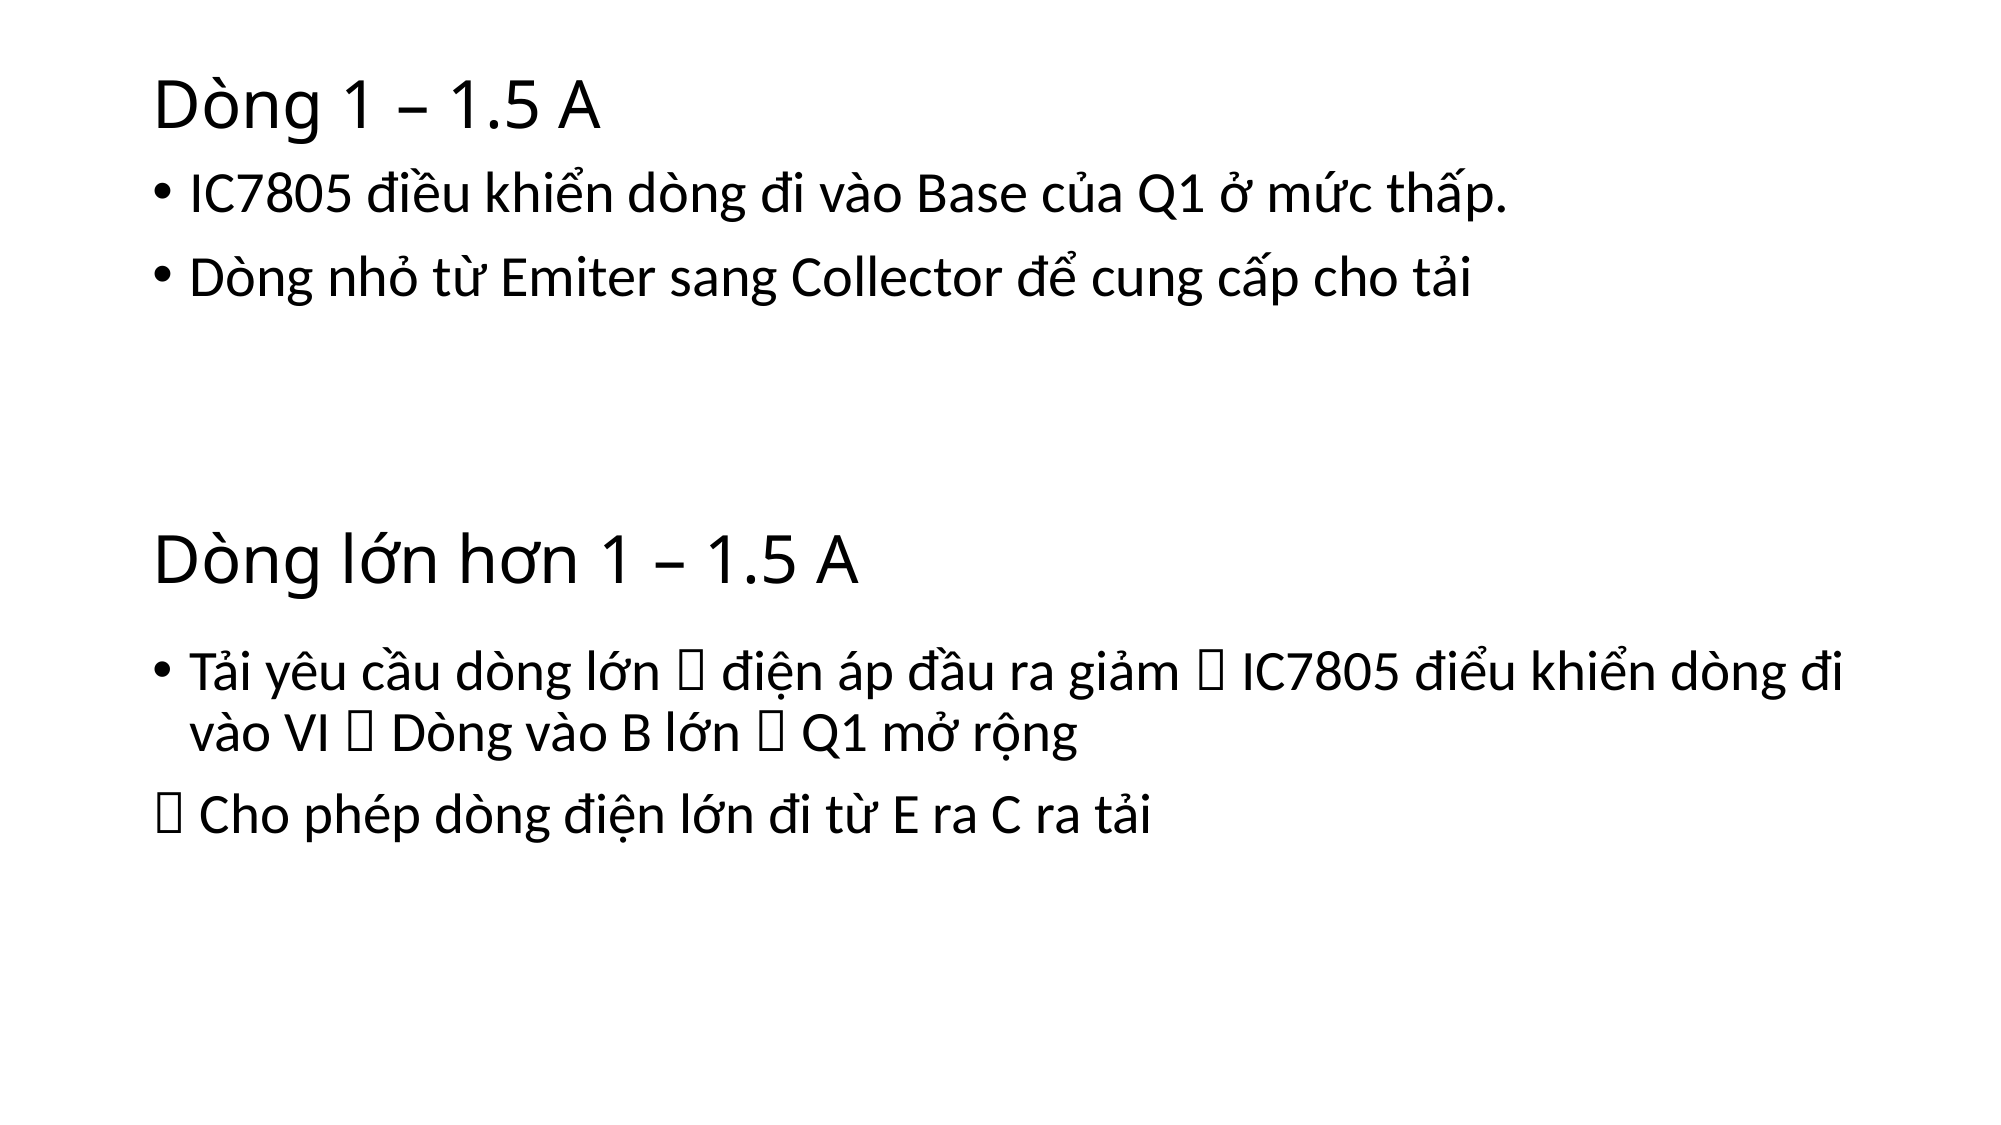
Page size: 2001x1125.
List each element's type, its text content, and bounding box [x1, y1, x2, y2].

list IC7805 điều khiển dòng đi vào Base của Q1 ở mức thấp. Dòng nhỏ từ Emiter sang Collector để cung cấp cho tải [137, 154, 1863, 375]
title Dòng 1 – 1.5 A [137, 59, 1863, 154]
text_box Dòng lớn hơn 1 – 1.5 A [137, 488, 1863, 633]
text_box Tải yêu cầu dòng lớn  điện áp đầu ra giảm  IC7805 điểu khiển dòng đi vào VI  Dòng vào B lớn  Q1 mở rộng  Cho phép dòng điện lớn đi từ E ra C ra tải [137, 633, 1863, 854]
